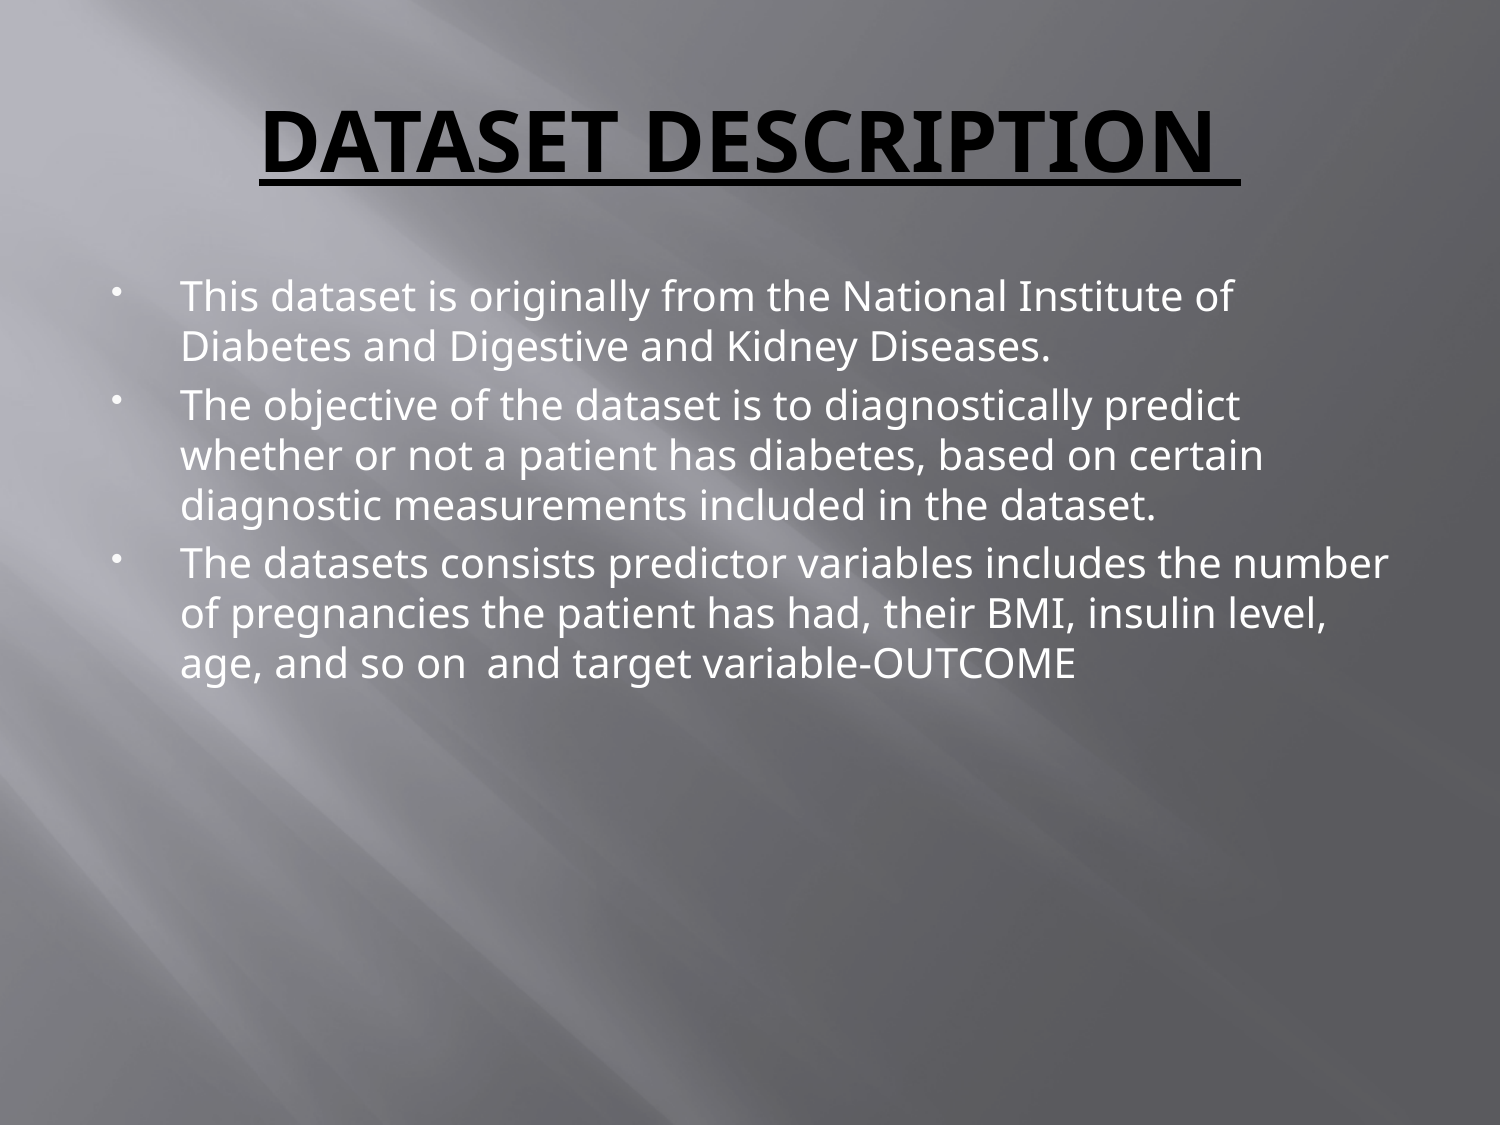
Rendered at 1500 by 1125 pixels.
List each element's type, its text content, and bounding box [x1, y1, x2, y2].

title DATASET DESCRIPTION [75, 45, 1425, 233]
list This dataset is originally from the National Institute of Diabetes and Digestive and Kidney Diseases. The objective of the dataset is to diagnostically predict whether or not a patient has diabetes, based on certain diagnostic measurements included in the dataset. The datasets consists predictor variables includes the number of pregnancies the patient has had, their BMI, insulin level, age, and so on and target variable-OUTCOME [75, 262, 1425, 1035]
